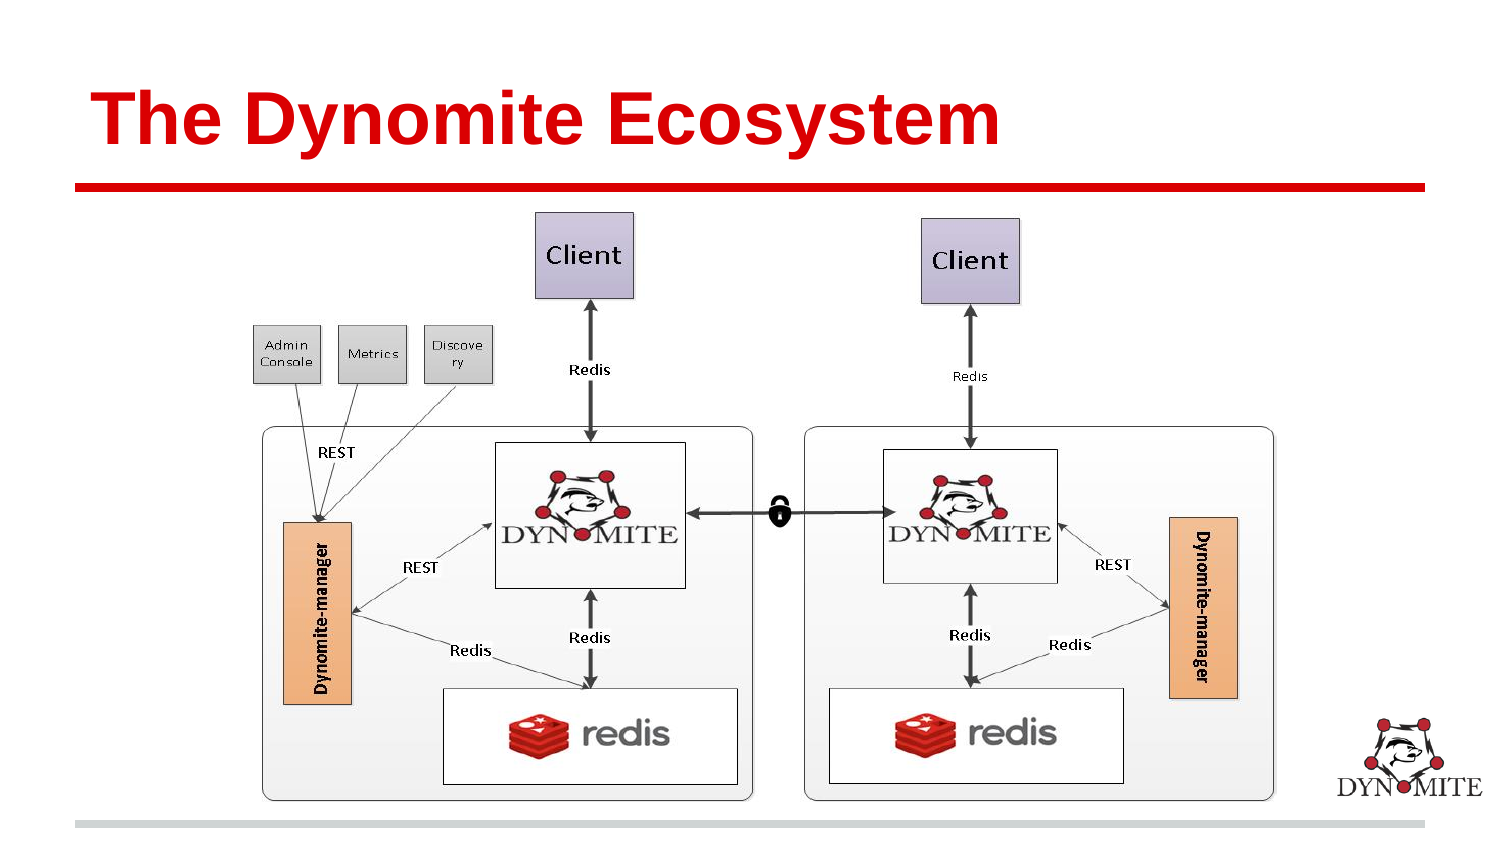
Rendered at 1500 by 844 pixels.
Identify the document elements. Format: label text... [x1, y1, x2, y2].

title The Dynomite Ecosystem [75, 33, 1425, 175]
picture [1331, 687, 1488, 844]
picture [252, 212, 1278, 802]
